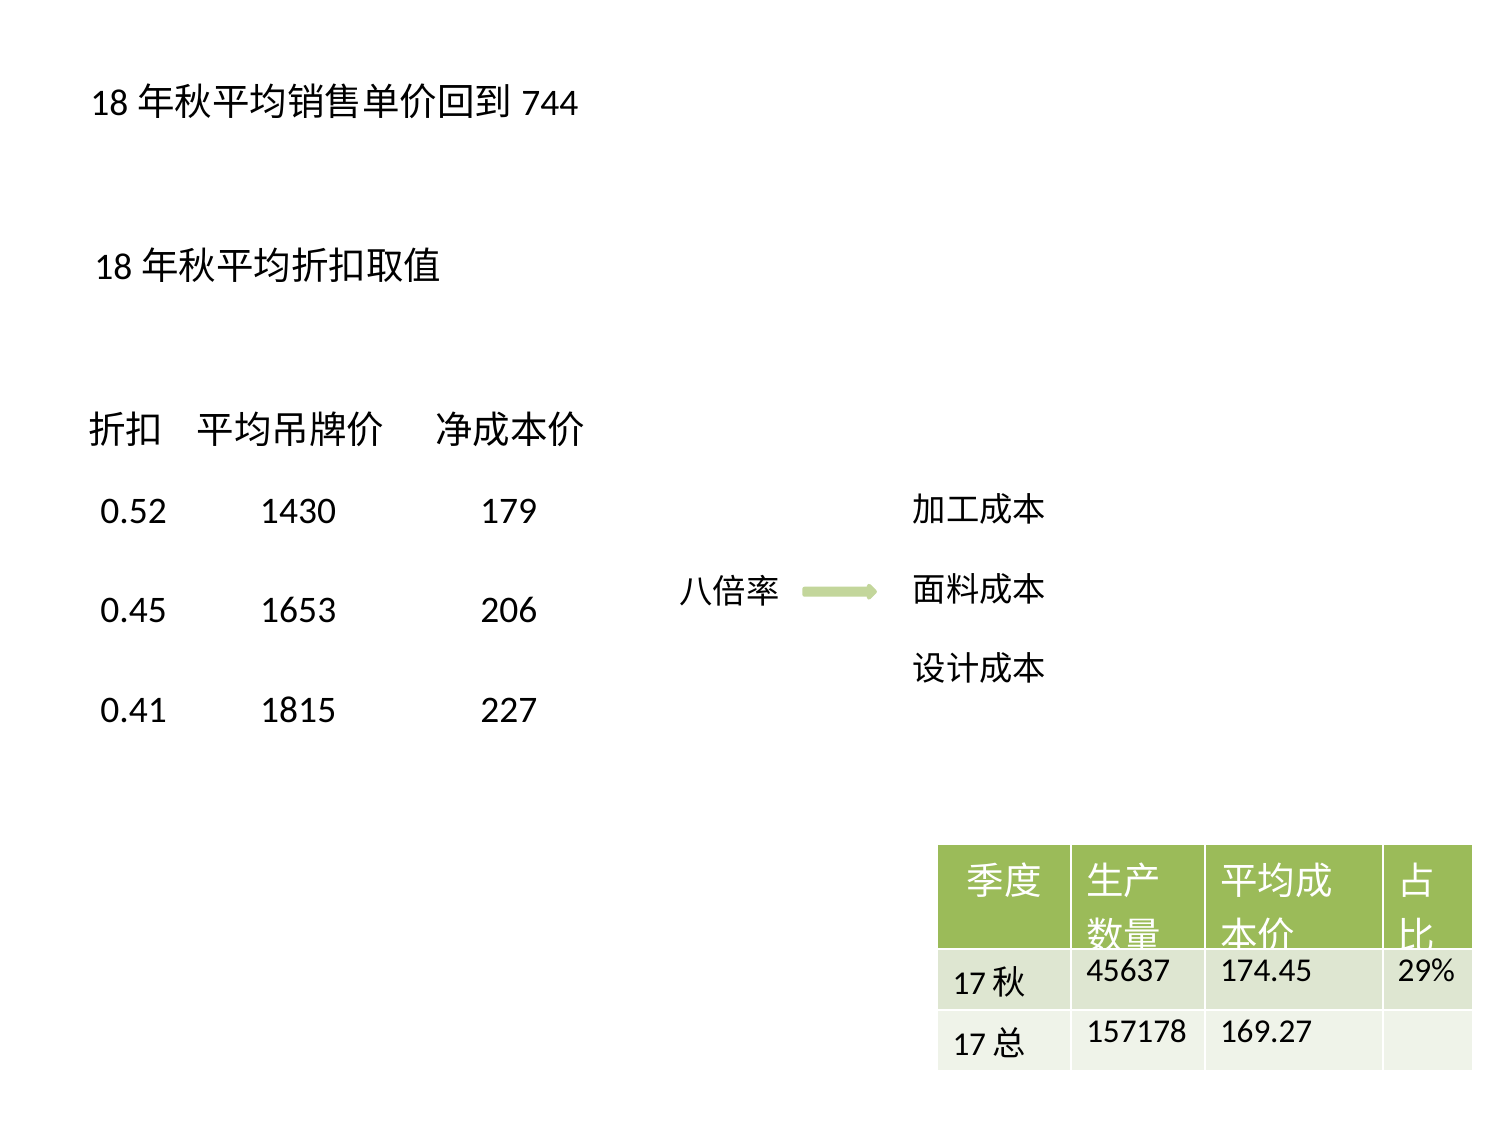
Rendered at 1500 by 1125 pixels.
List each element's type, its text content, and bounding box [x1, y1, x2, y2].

text_box 八倍率 [664, 562, 795, 618]
table_cell 45637 [1072, 950, 1204, 1009]
text_box 0.45 1653 206 [85, 578, 553, 638]
text_box 18年秋平均销售单价回到744 [75, 70, 594, 130]
text_box [802, 583, 877, 600]
table_cell 29% [1384, 950, 1472, 1009]
table_cell [1384, 1011, 1472, 1070]
table_cell 174.45 [1206, 950, 1382, 1009]
table_cell 17秋 [938, 950, 1070, 1009]
text_box 加工成本 面料成本 设计成本 [898, 480, 1184, 695]
table_header 平均成本价 [1206, 845, 1382, 948]
table_header 占比 [1384, 845, 1472, 948]
text_box 折扣 平均吊牌价 净成本价 [73, 398, 601, 459]
table_cell 169.27 [1206, 1011, 1382, 1070]
table_cell 157178 [1072, 1011, 1204, 1070]
text_box 0.41 1815 227 [85, 677, 553, 738]
table_header 生产数量 [1072, 845, 1204, 948]
text_box 0.52 1430 179 [85, 478, 553, 539]
table_cell 17总 [938, 1011, 1070, 1070]
table_header 季度 [938, 845, 1070, 948]
text_box 18年秋平均折扣取值 [79, 234, 457, 295]
